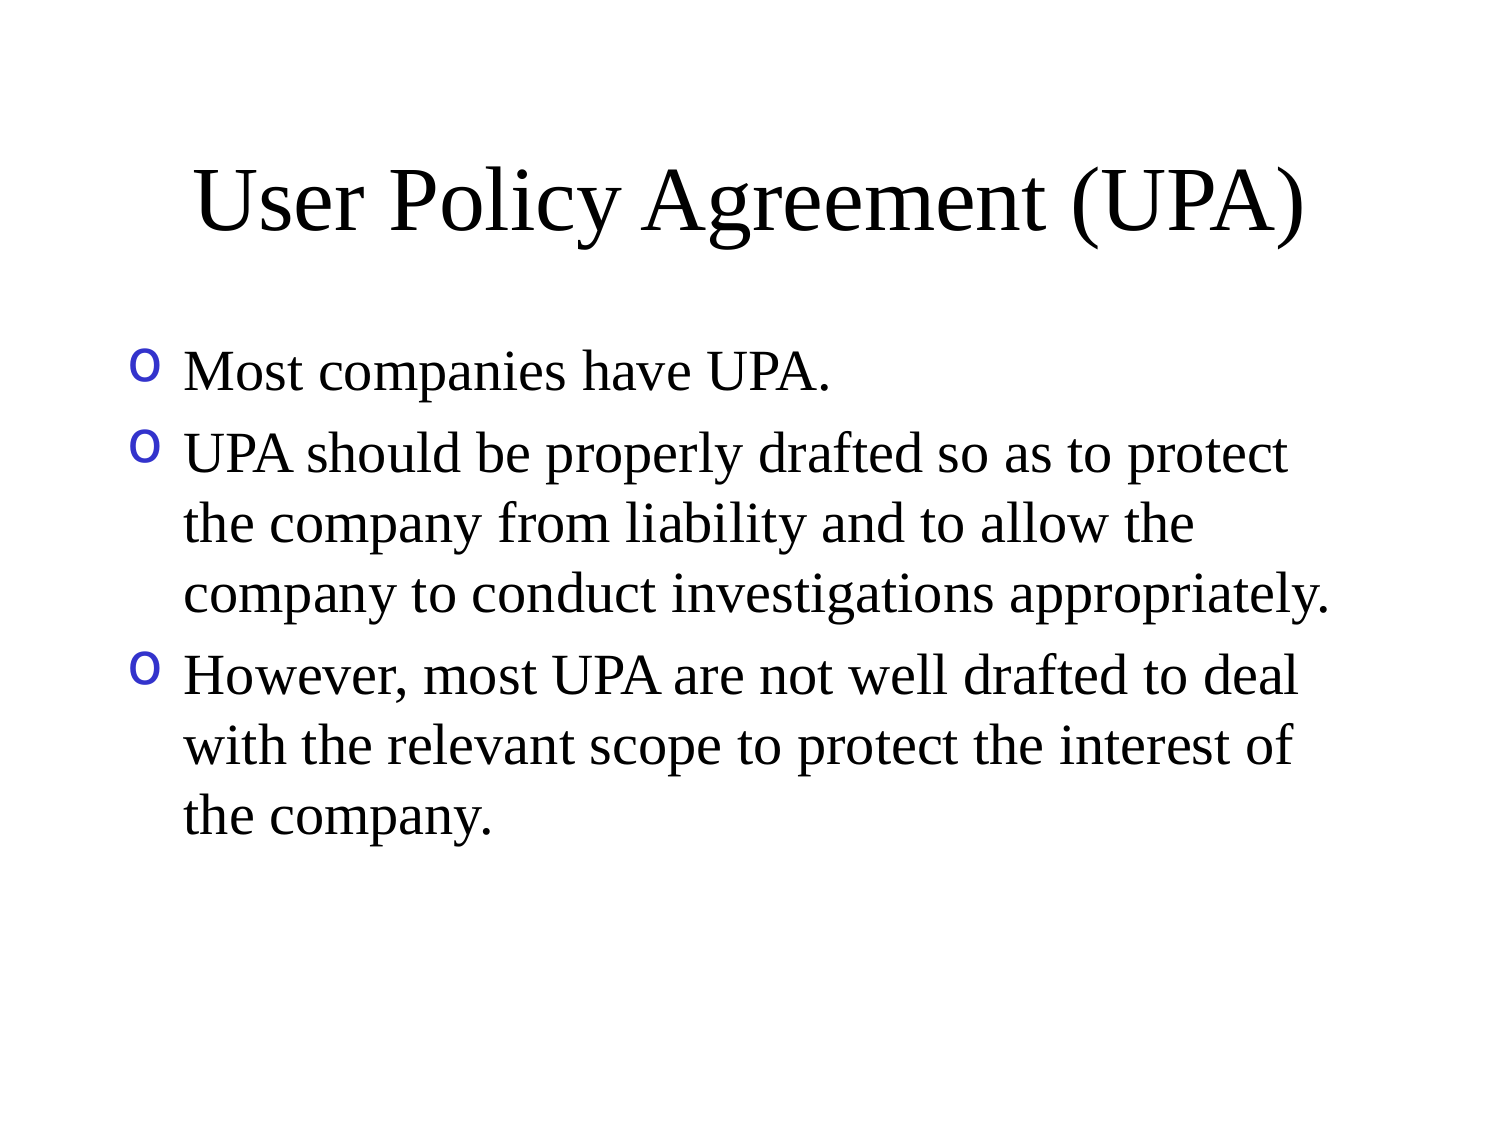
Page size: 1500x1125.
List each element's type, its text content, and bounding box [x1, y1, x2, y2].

list Most companies have UPA. UPA should be properly drafted so as to protect the company from liability and to allow the company to conduct investigations appropriately. However, most UPA are not well drafted to deal with the relevant scope to protect the interest of the company. [112, 324, 1388, 1000]
title User Policy Agreement (UPA) [112, 99, 1388, 288]
